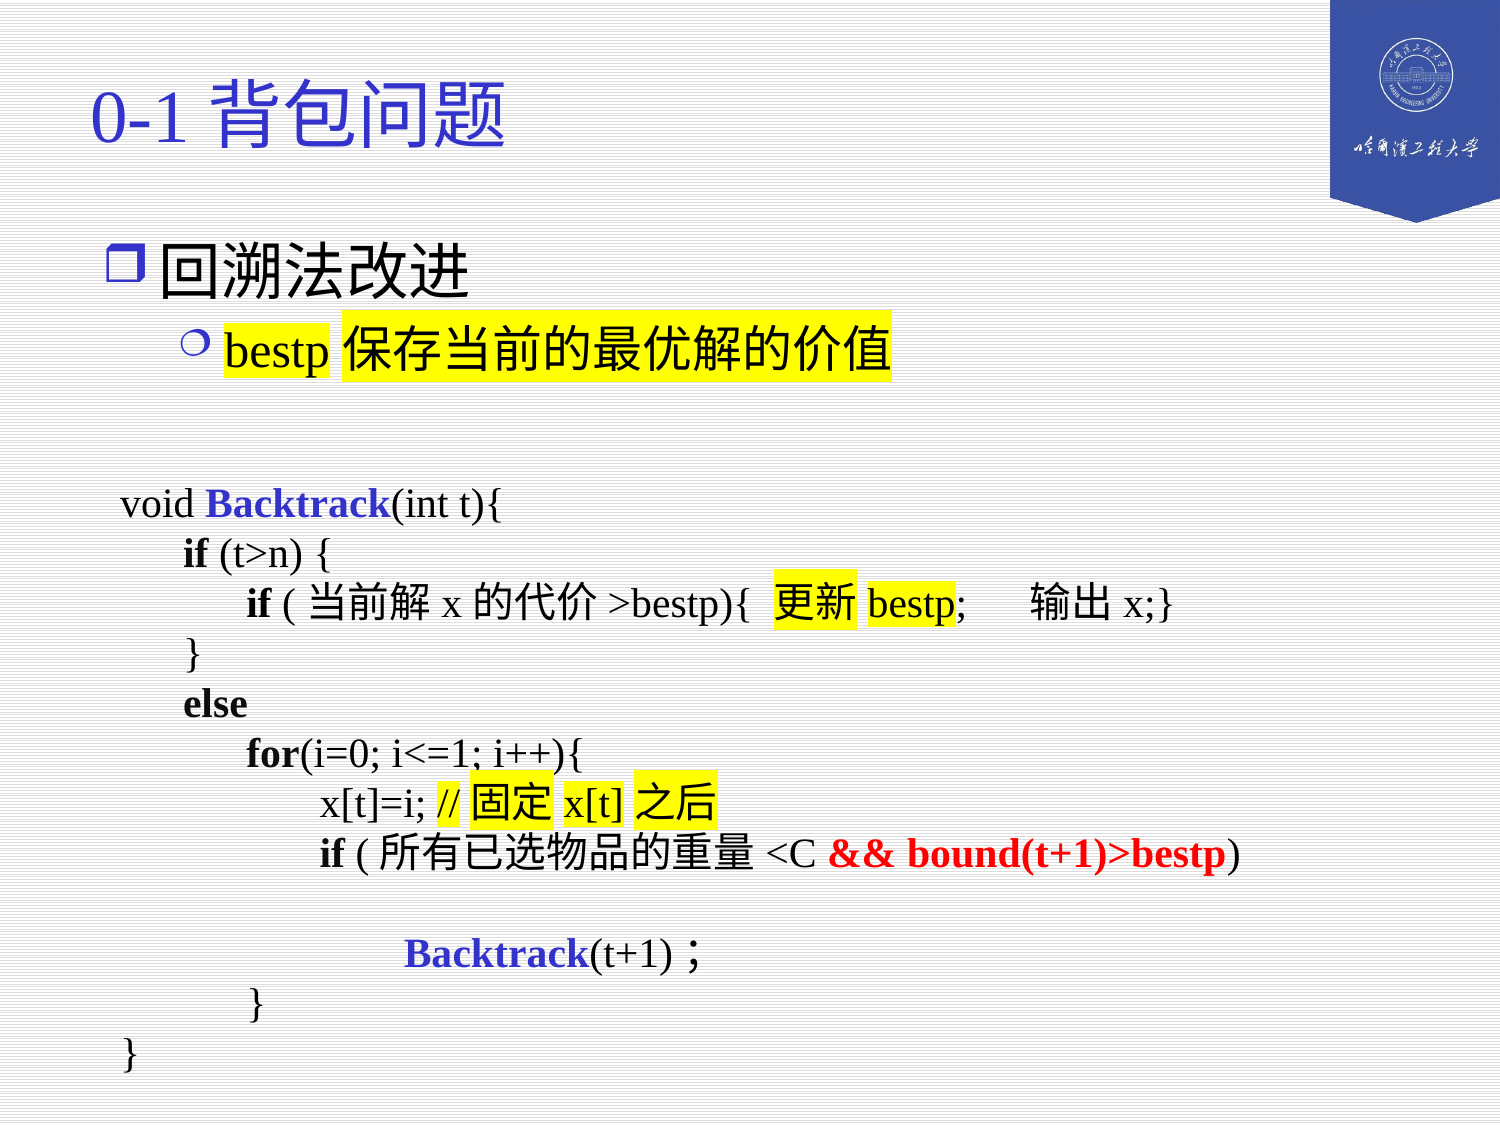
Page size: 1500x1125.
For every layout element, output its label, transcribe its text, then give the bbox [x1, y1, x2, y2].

title 0-1背包问题 [74, 37, 1351, 188]
picture [1330, 0, 1500, 223]
text_box void Backtrack(int t){ if (t>n) { if (当前解x的代价>bestp){ 更新bestp; 输出x;} } else for(i=0; i<=1; i++){ x[t]=i; //固定x[t]之后 if (所有已选物品的重量<C && bound(t+1)>bestp) Backtrack(t+1)； } } [105, 468, 1430, 1084]
list 回溯法改进 bestp保存当前的最优解的价值 [87, 224, 1363, 1044]
